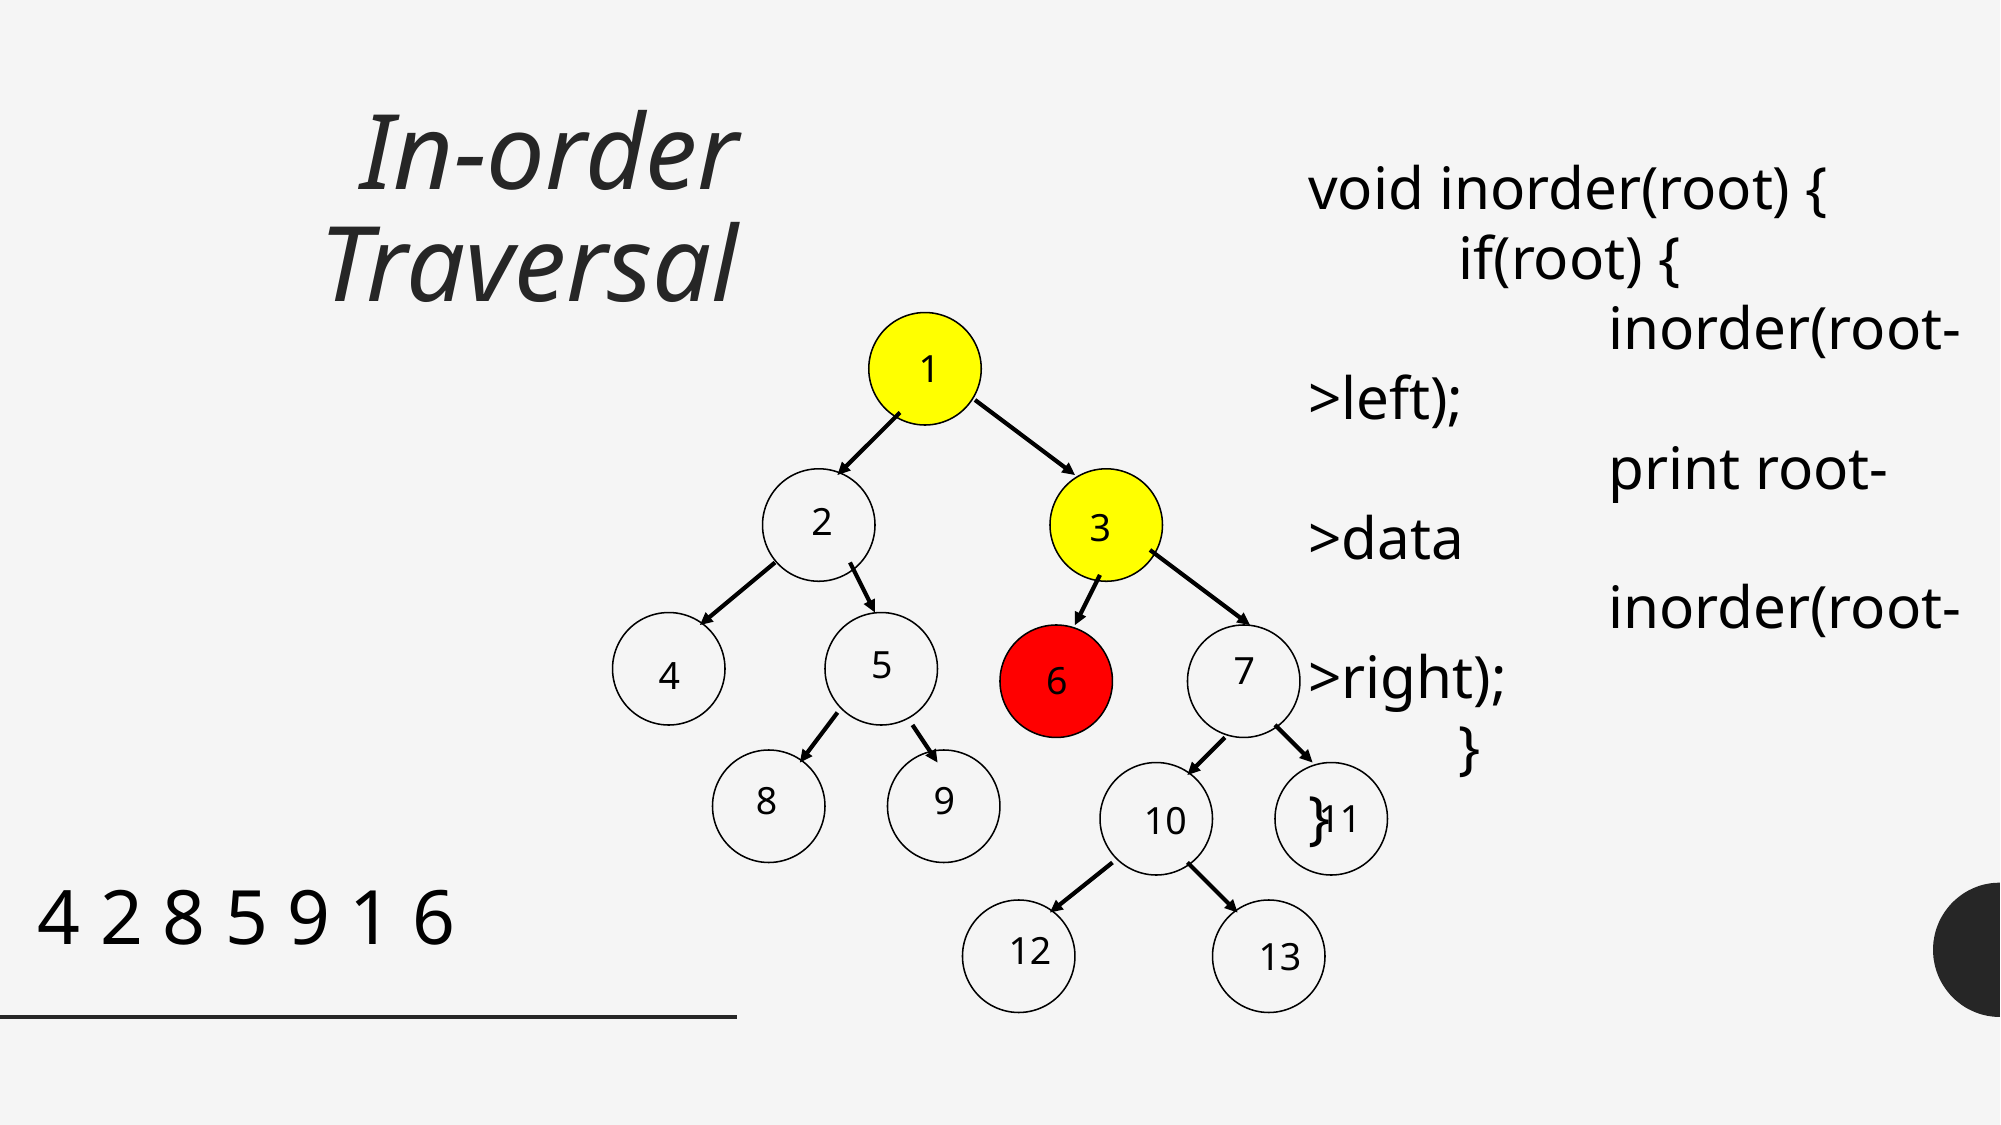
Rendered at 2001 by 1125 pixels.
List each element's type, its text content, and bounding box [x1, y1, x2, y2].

text_box [1275, 777, 1372, 876]
text_box 8 [741, 769, 817, 830]
text_box [849, 562, 875, 612]
text_box 5 [856, 633, 932, 693]
text_box [1050, 468, 1163, 582]
text_box [838, 412, 901, 474]
text_box [825, 612, 938, 726]
text_box 2 [796, 490, 872, 551]
text_box [762, 468, 869, 582]
text_box [1187, 624, 1293, 738]
text_box 12 [993, 919, 1069, 980]
text_box 7 [1218, 639, 1293, 700]
text_box 6 [1031, 649, 1107, 709]
text_box 10 [1129, 790, 1205, 850]
text_box [872, 506, 876, 544]
text_box [1187, 862, 1237, 912]
text_box 13 [1243, 925, 1319, 986]
text_box [962, 900, 1075, 1013]
text_box [974, 399, 1075, 475]
text_box [1319, 930, 1326, 982]
text_box [1212, 900, 1317, 1013]
text_box 3 [1074, 496, 1150, 557]
text_box void inorder(root) { if(root) { inorder(root->left); print root->data inorder(root->right); } } [1293, 143, 2000, 858]
text_box 4 2 8 5 9 1 6 [23, 862, 526, 968]
text_box 1 [903, 337, 979, 398]
text_box 9 [918, 769, 994, 830]
text_box [1100, 762, 1213, 876]
text_box [701, 562, 776, 624]
text_box [1074, 574, 1101, 625]
text_box 4 [643, 644, 719, 704]
text_box [1150, 549, 1250, 625]
text_box [887, 750, 1000, 863]
text_box [868, 312, 973, 426]
text_box [612, 612, 726, 726]
text_box [712, 750, 826, 863]
text_box [1051, 862, 1113, 912]
title In-order Traversal [125, 91, 754, 905]
text_box [999, 624, 1106, 738]
text_box [800, 712, 838, 761]
text_box [1188, 737, 1226, 774]
text_box [1107, 657, 1113, 706]
